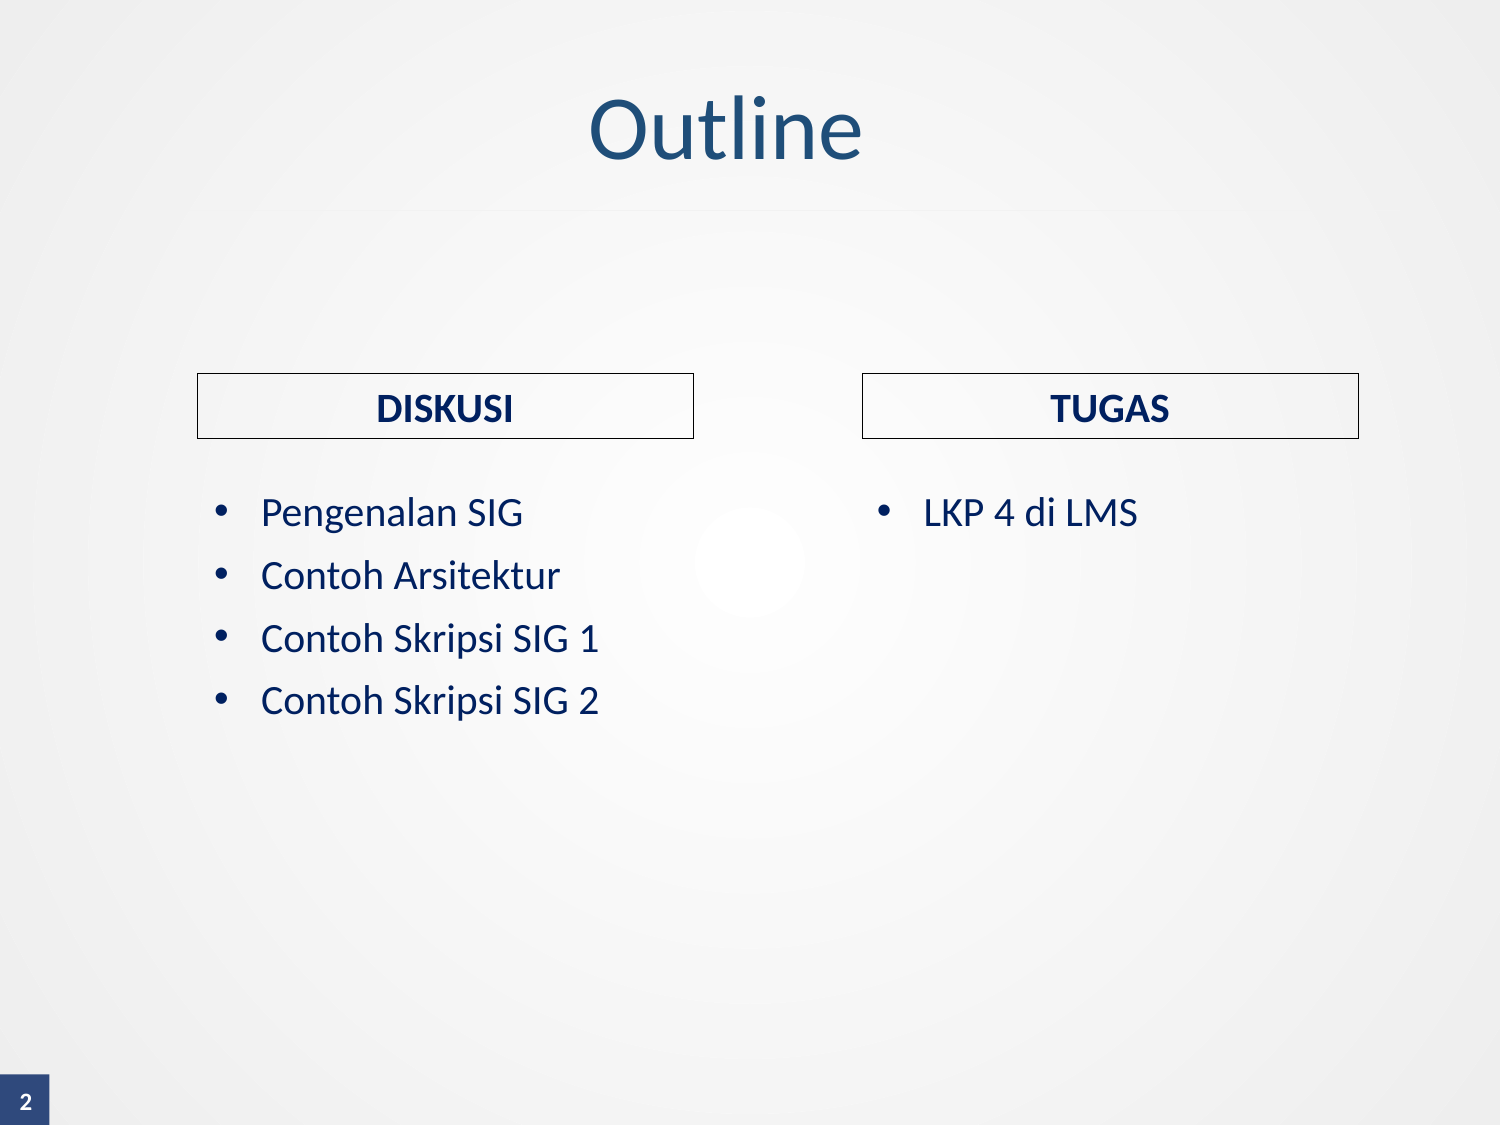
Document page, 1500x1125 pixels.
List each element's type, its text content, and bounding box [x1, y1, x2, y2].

text_box 2 [0, 1074, 50, 1125]
text_box Pengenalan SIG Contoh Arsitektur Contoh Skripsi SIG 1 Contoh Skripsi SIG 2 [199, 477, 696, 856]
text_box LKP 4 di LMS [862, 477, 1359, 731]
text_box Outline [79, 82, 1374, 179]
text_box DISKUSI [197, 373, 694, 439]
text_box TUGAS [862, 373, 1359, 439]
